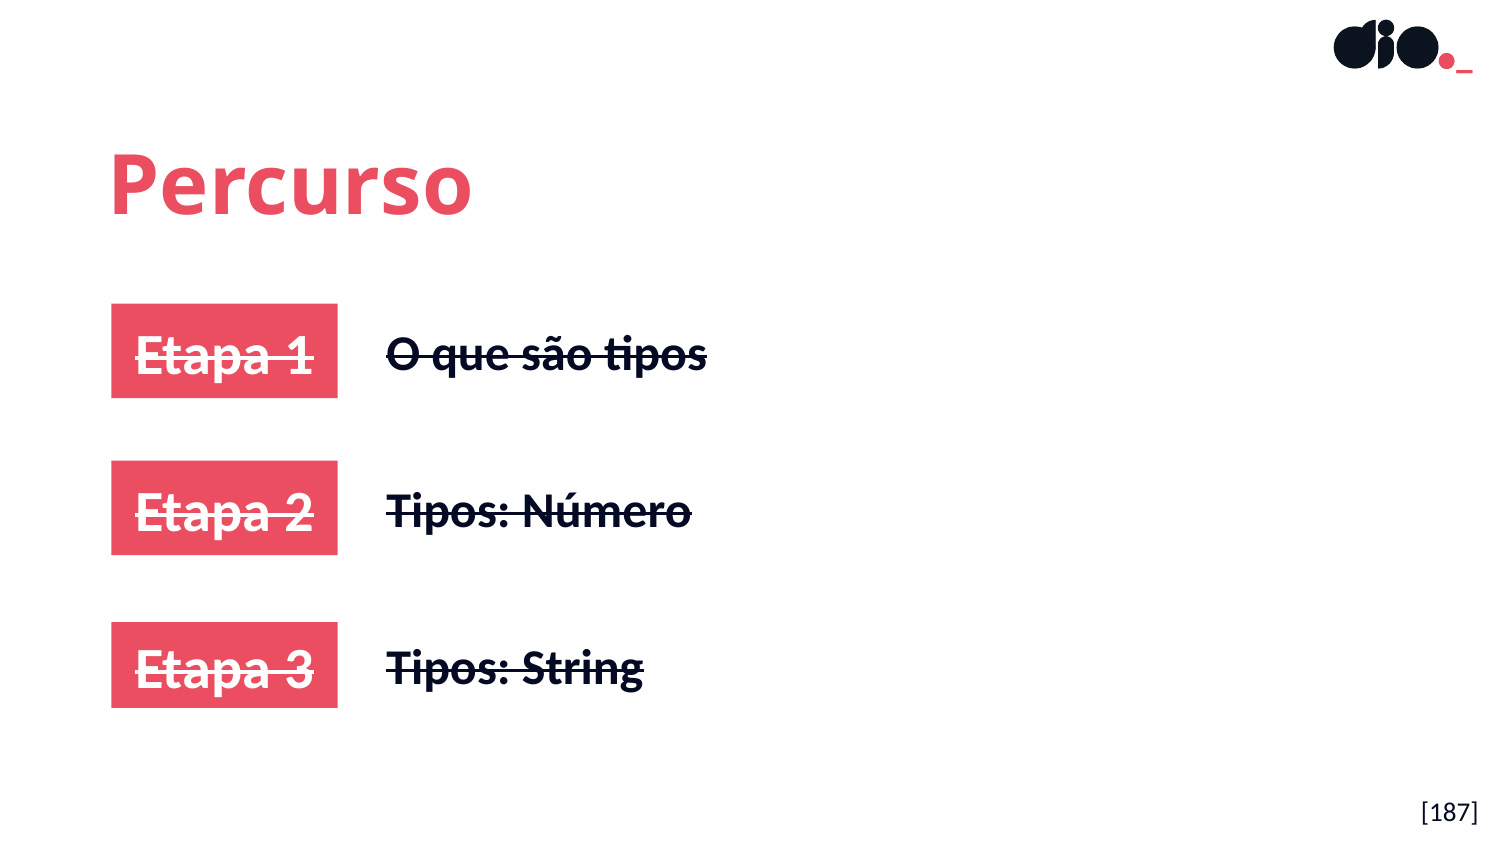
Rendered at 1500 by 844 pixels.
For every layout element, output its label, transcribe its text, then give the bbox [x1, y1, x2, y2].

text_box Percurso [92, 104, 1309, 243]
text_box Etapa 3 [111, 622, 338, 708]
text_box O que são tipos [371, 313, 1384, 389]
text_box Etapa 2 [111, 460, 338, 556]
slide_number [187] [1403, 779, 1494, 844]
text_box Tipos: String [371, 627, 1384, 703]
picture [1333, 19, 1473, 74]
text_box Etapa 1 [111, 303, 338, 399]
text_box Tipos: Número [371, 470, 1384, 546]
